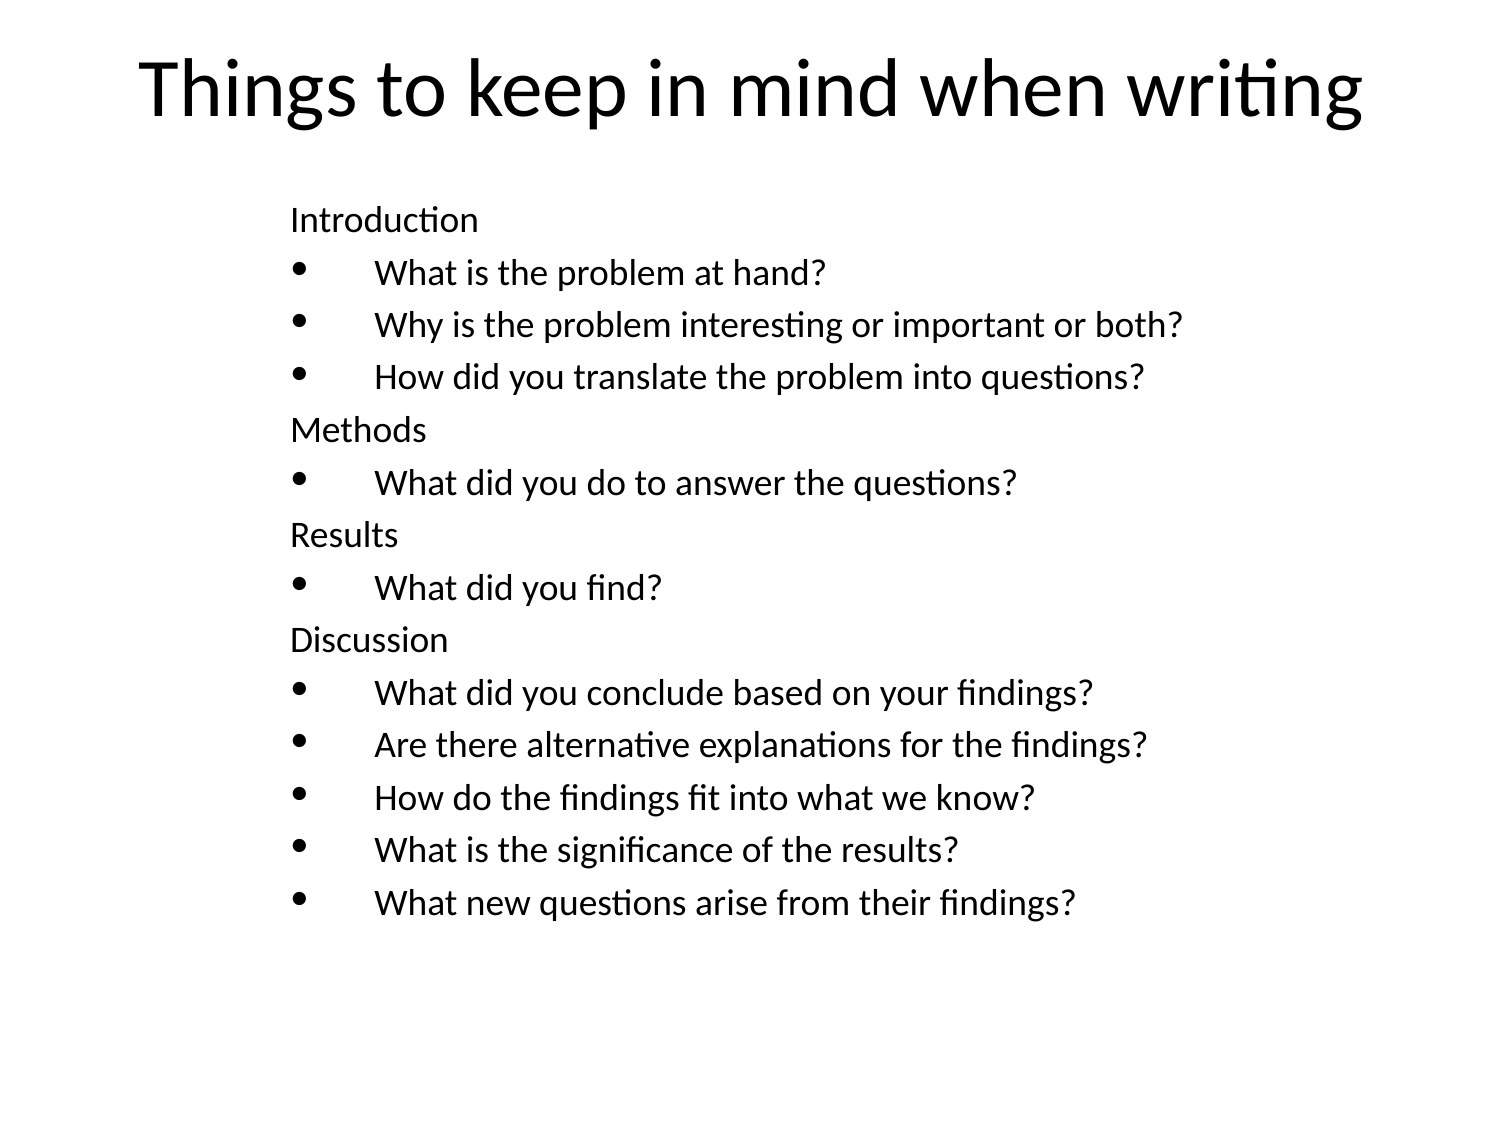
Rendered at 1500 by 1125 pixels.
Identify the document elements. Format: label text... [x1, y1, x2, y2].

title Things to keep in mind when writing [23, 11, 1480, 155]
list Introduction What is the problem at hand? Why is the problem interesting or important or both? How did you translate the problem into questions? Methods What did you do to answer the questions? Results What did you find? Discussion What did you conclude based on your findings? Are there alternative explanations for the findings? How do the findings fit into what we know? What is the significance of the results? What new questions arise from their findings? [274, 187, 1226, 1010]
